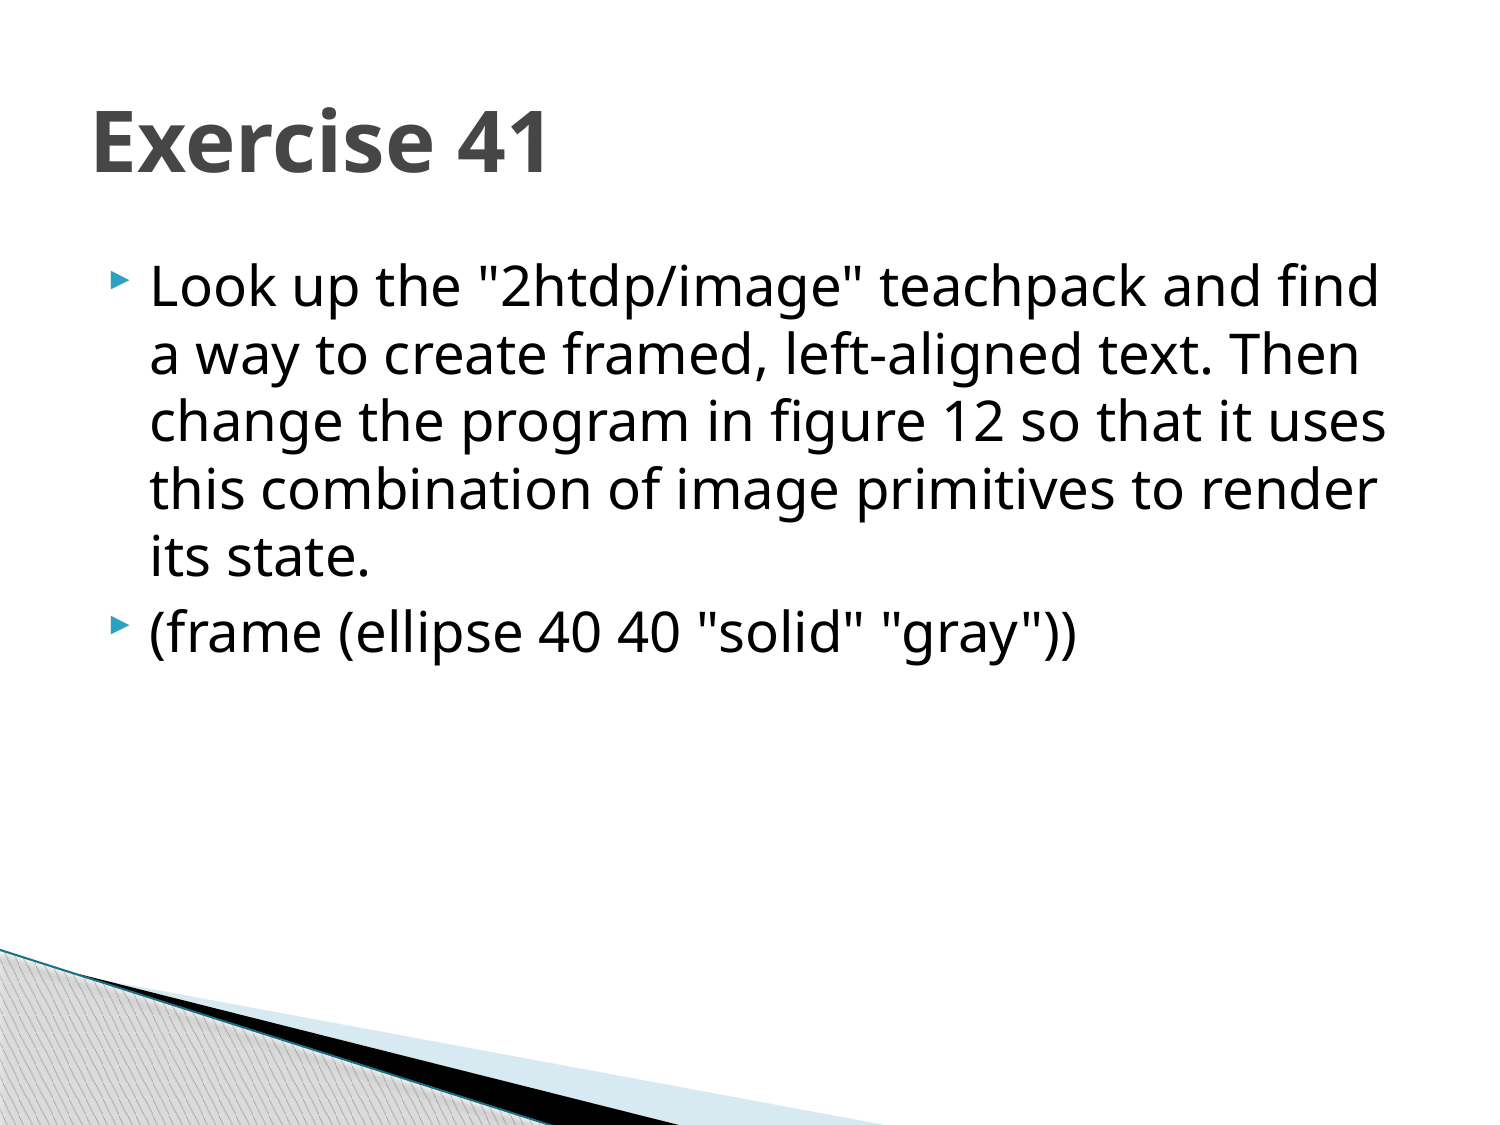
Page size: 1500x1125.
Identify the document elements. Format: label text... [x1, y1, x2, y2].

title Exercise 41 [75, 45, 1425, 233]
list Look up the "2htdp/image" teachpack and find a way to create framed, left-aligned text. Then change the program in figure 12 so that it uses this combination of image primitives to render its state. (frame (ellipse 40 40 "solid" "gray")) [75, 243, 1425, 986]
